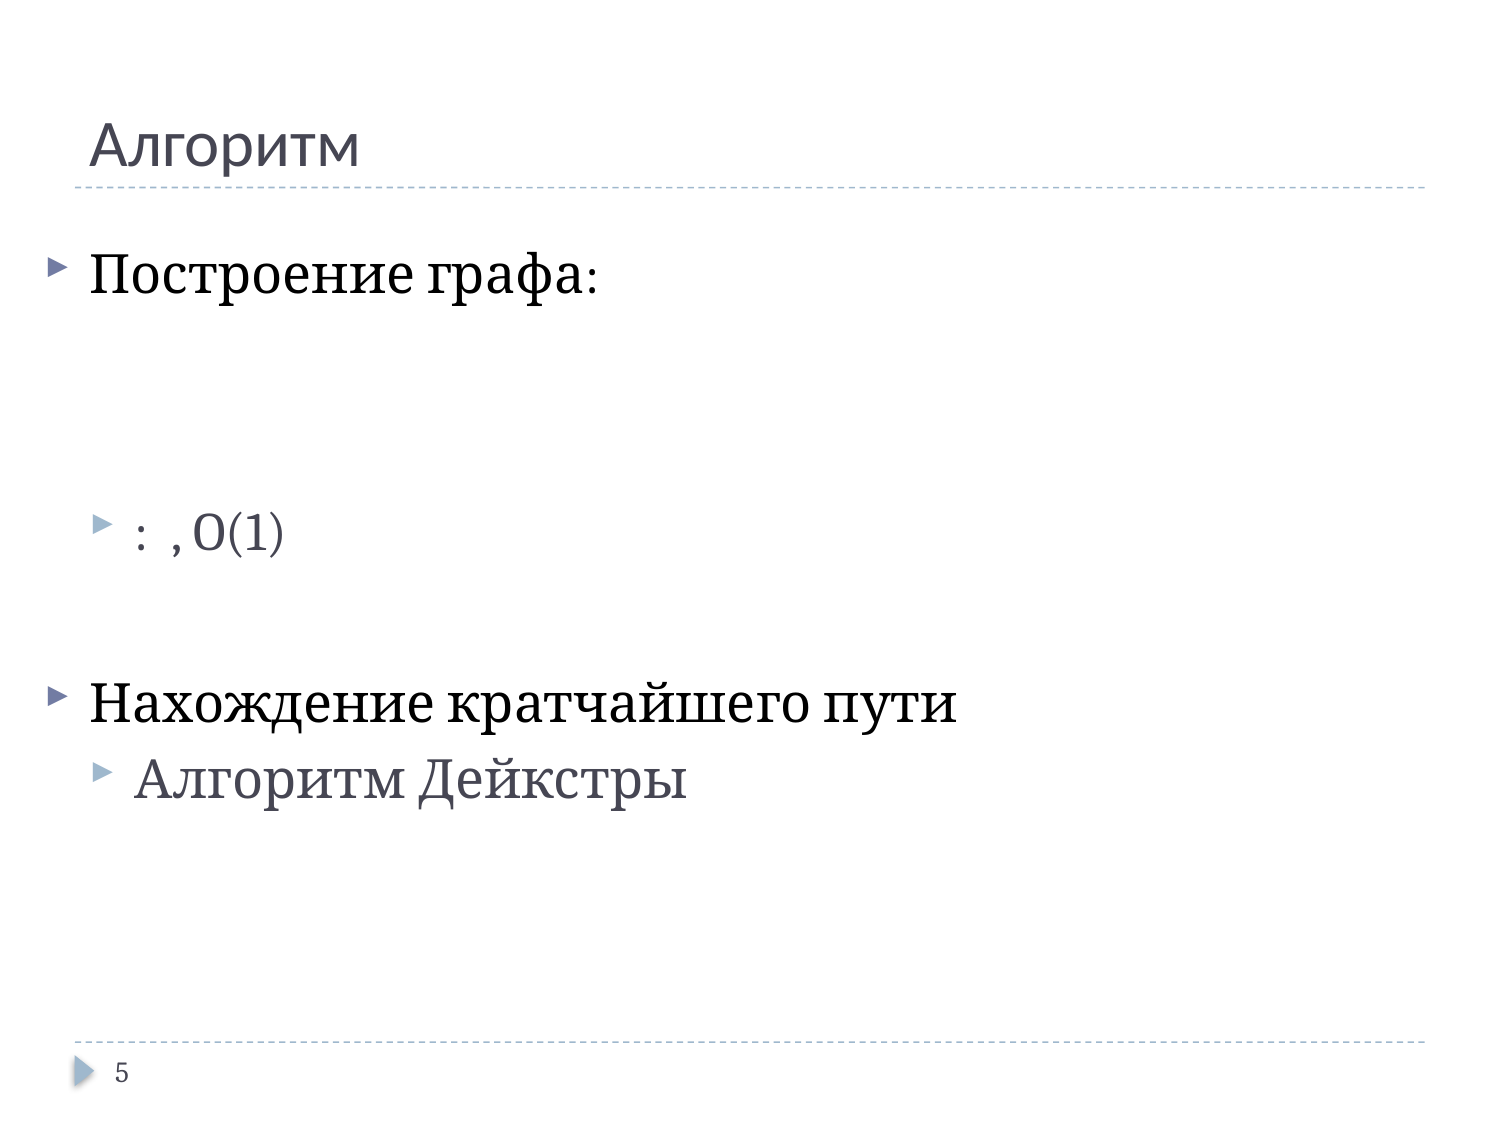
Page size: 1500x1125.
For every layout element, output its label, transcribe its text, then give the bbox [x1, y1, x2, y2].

slide_number 5 [100, 1045, 426, 1106]
title Алгоритм [75, 24, 1425, 188]
